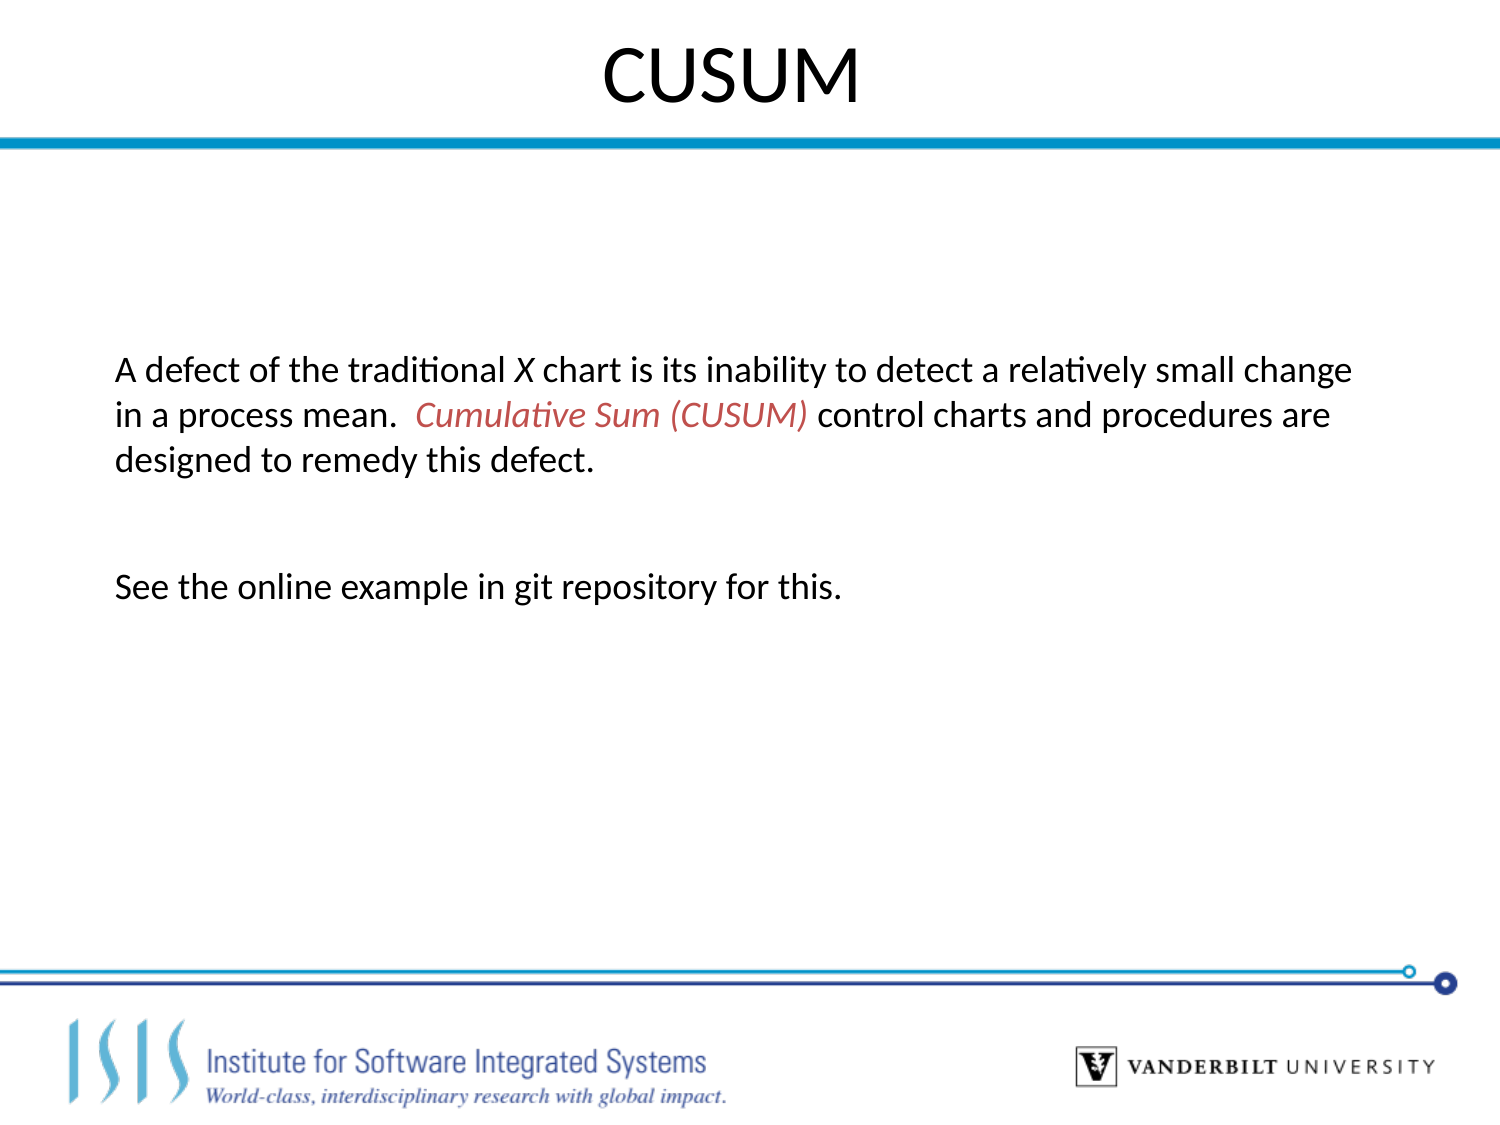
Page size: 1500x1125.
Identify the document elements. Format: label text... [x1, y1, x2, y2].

text_box A defect of the traditional X chart is its inability to detect a relatively small change in a process mean. Cumulative Sum (CUSUM) control charts and procedures are designed to remedy this defect. See the online example in git repository for this. [99, 337, 1400, 615]
text_box CUSUM [587, 11, 950, 127]
